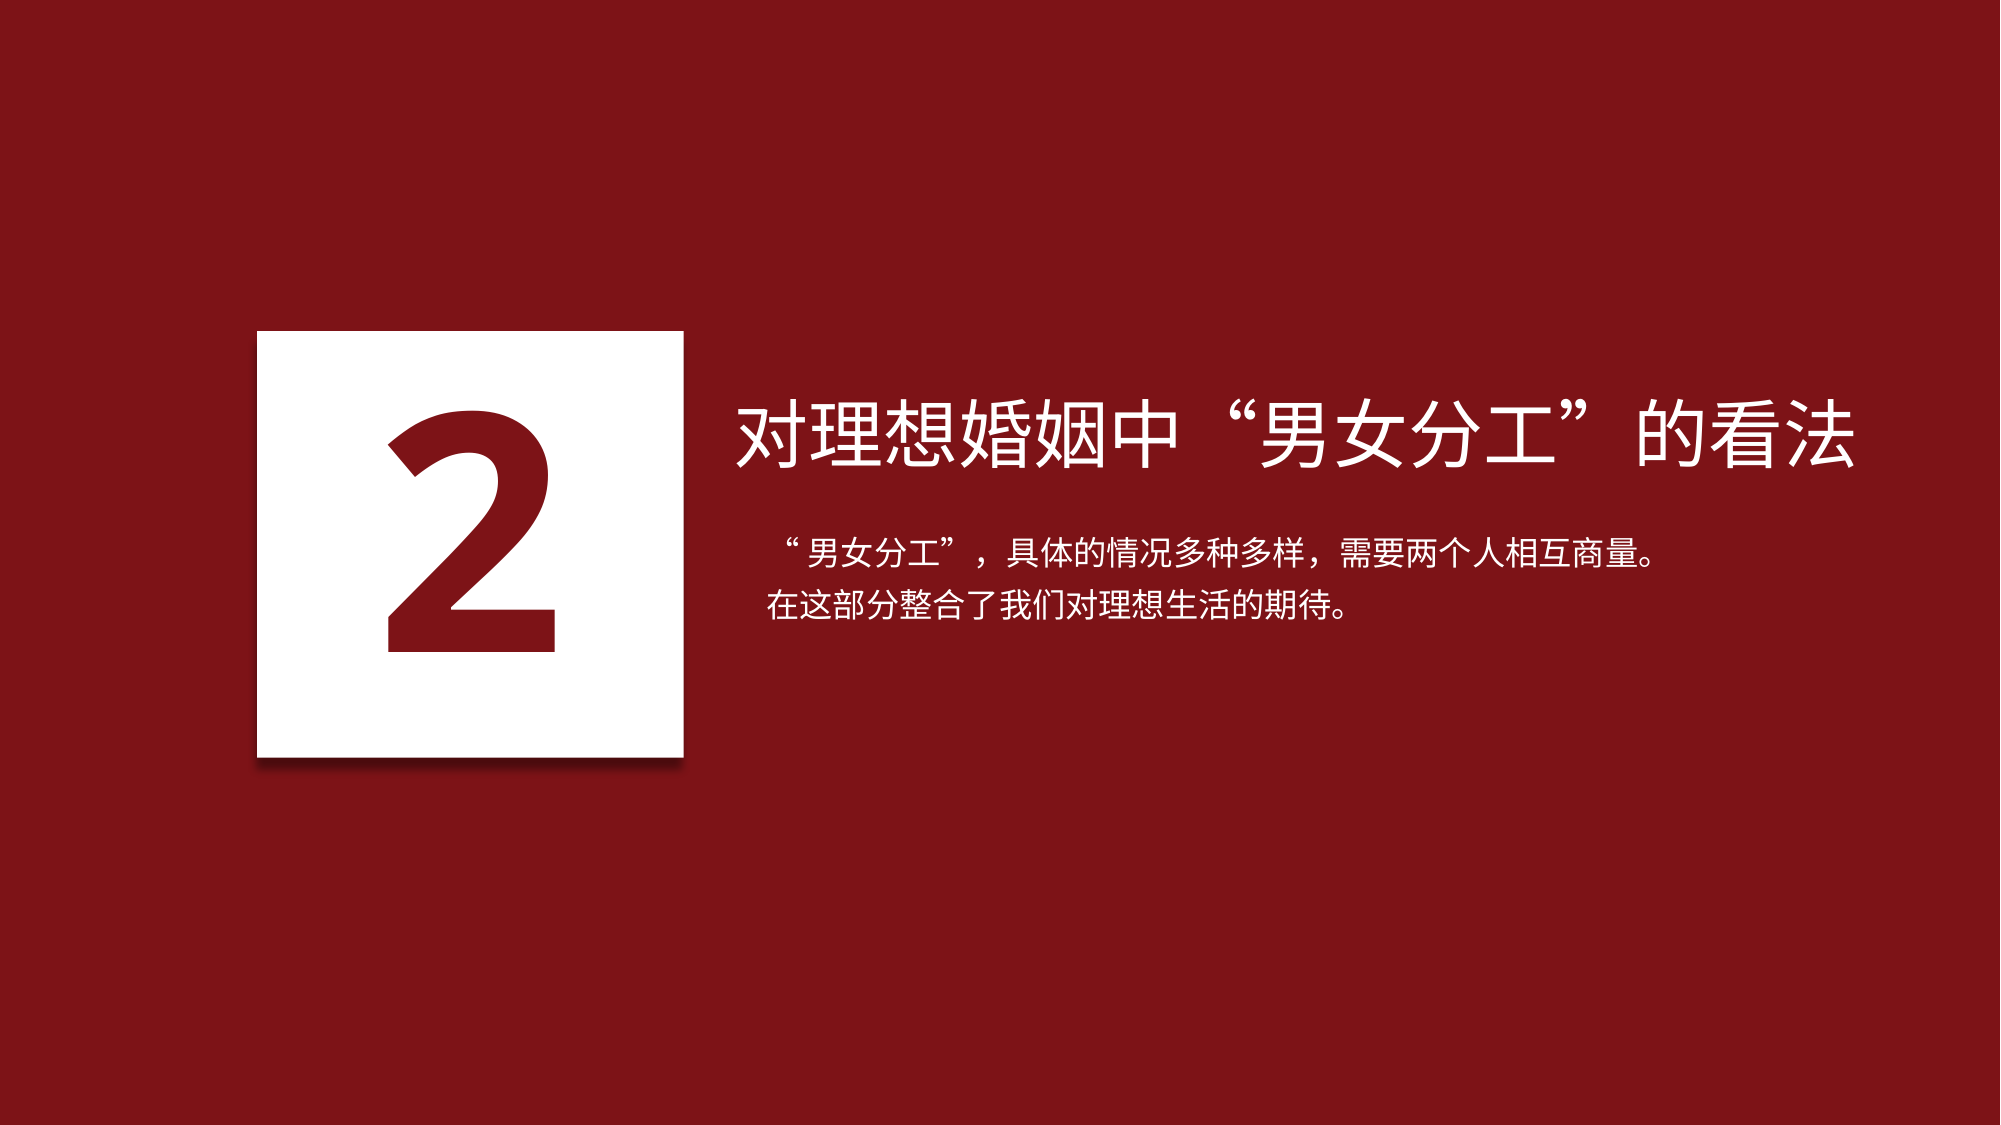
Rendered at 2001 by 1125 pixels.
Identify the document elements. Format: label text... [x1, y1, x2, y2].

list 2 [257, 331, 684, 758]
list 对理想婚姻中“男女分工”的看法 [719, 390, 1909, 479]
list “男女分工”，具体的情况多种多样，需要两个人相互商量。在这部分整合了我们对理想生活的期待。 [751, 513, 1686, 750]
